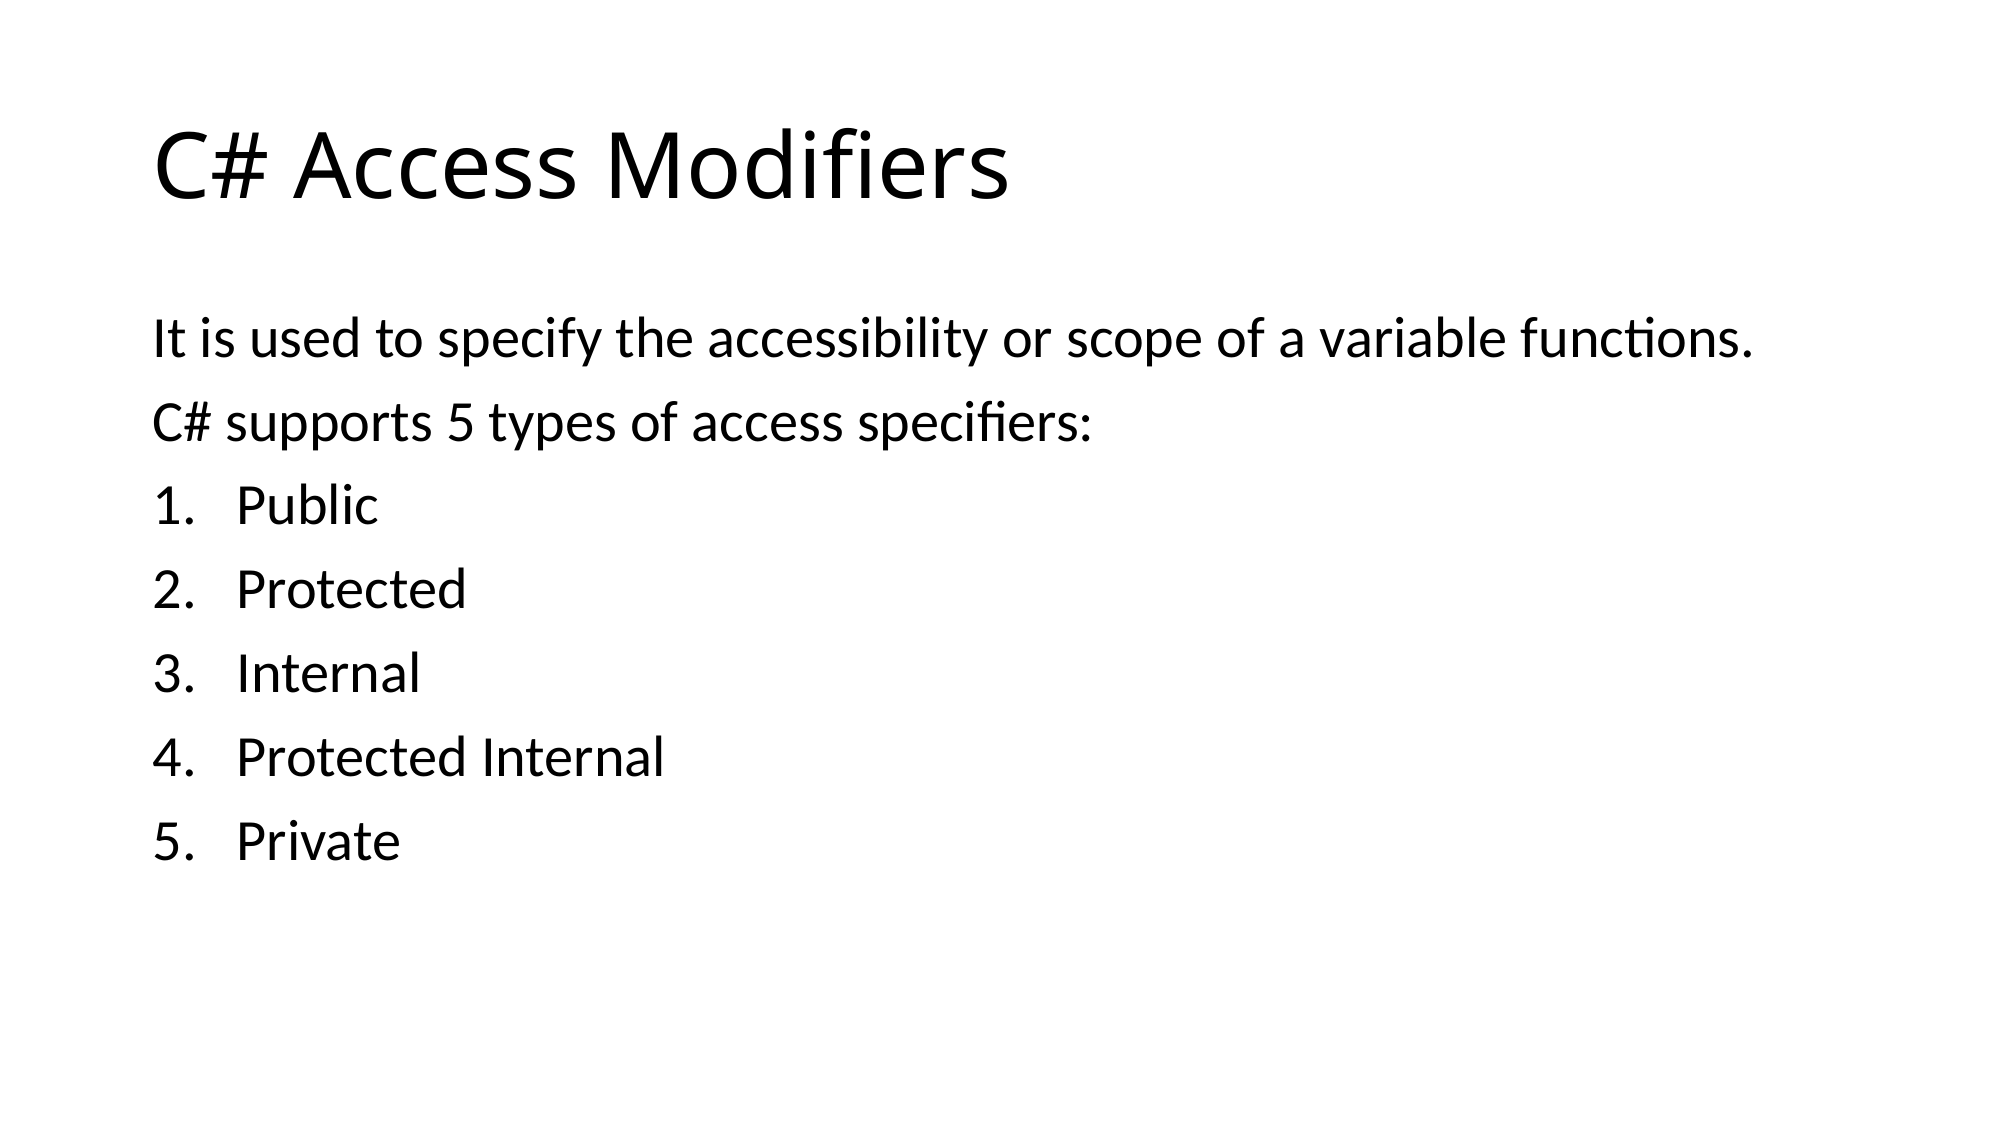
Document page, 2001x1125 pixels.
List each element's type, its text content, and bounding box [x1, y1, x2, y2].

title C# Access Modifiers [137, 59, 1863, 278]
list It is used to specify the accessibility or scope of a variable functions. C# supports 5 types of access specifiers: Public Protected Internal Protected Internal Private [137, 299, 1863, 1014]
